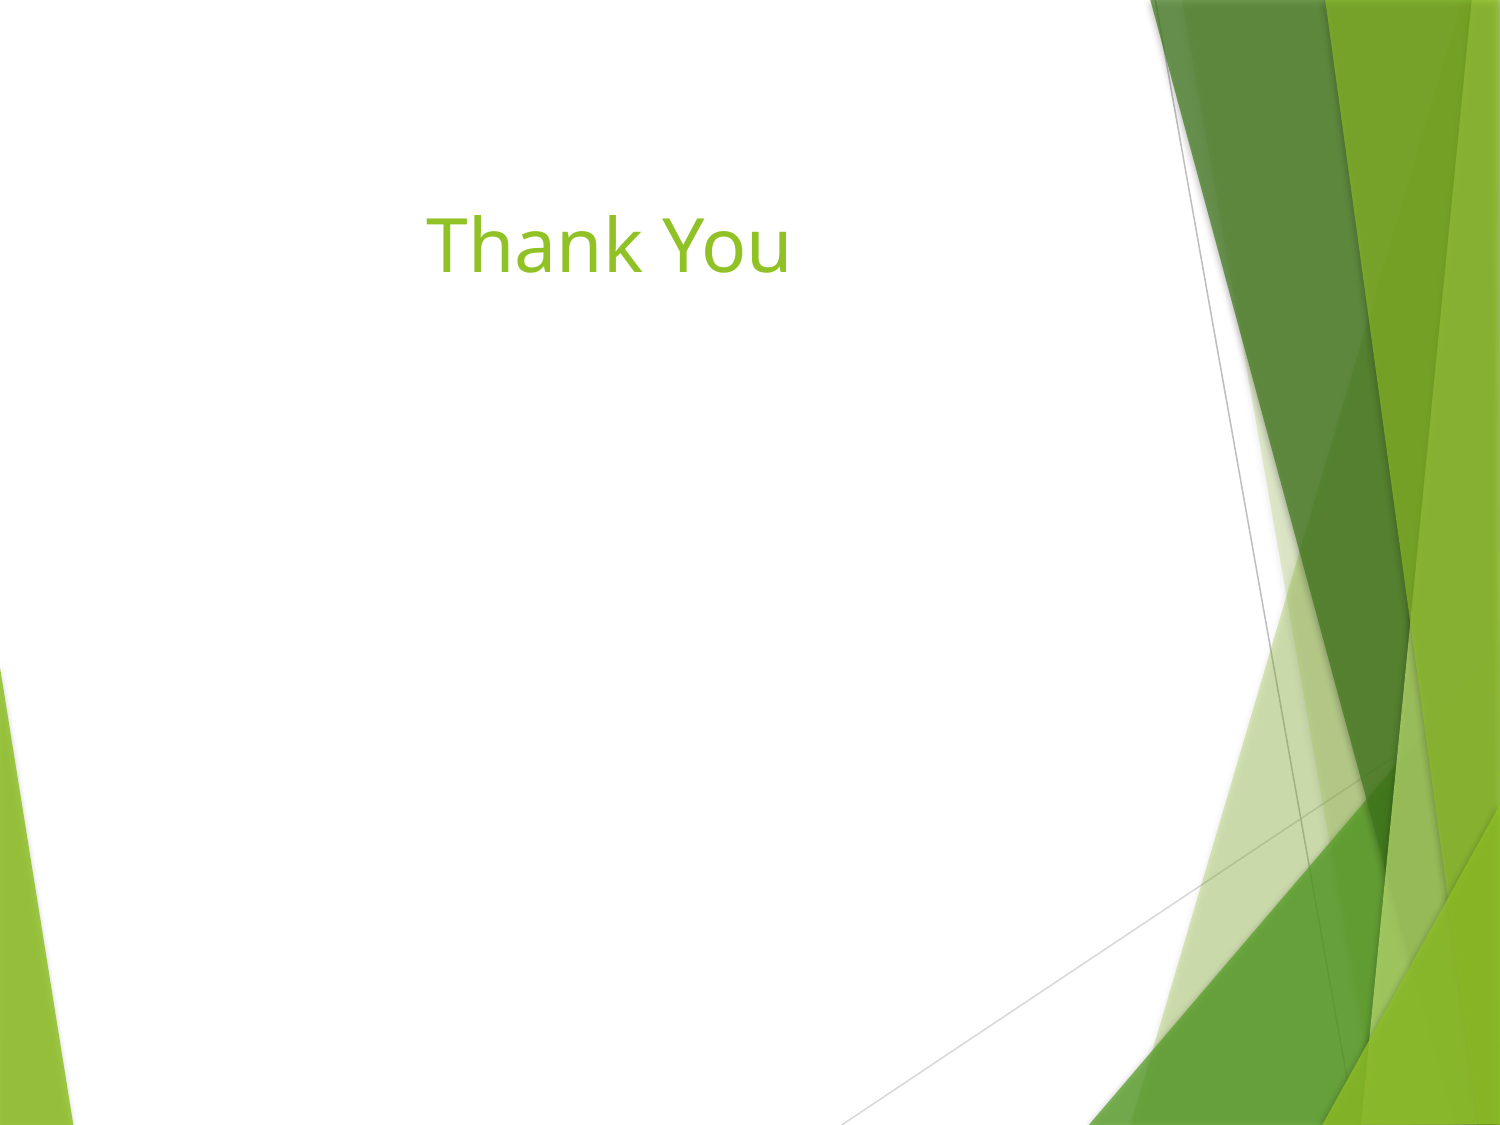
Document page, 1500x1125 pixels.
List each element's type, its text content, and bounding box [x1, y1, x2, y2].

title Thank You [99, 99, 1142, 317]
